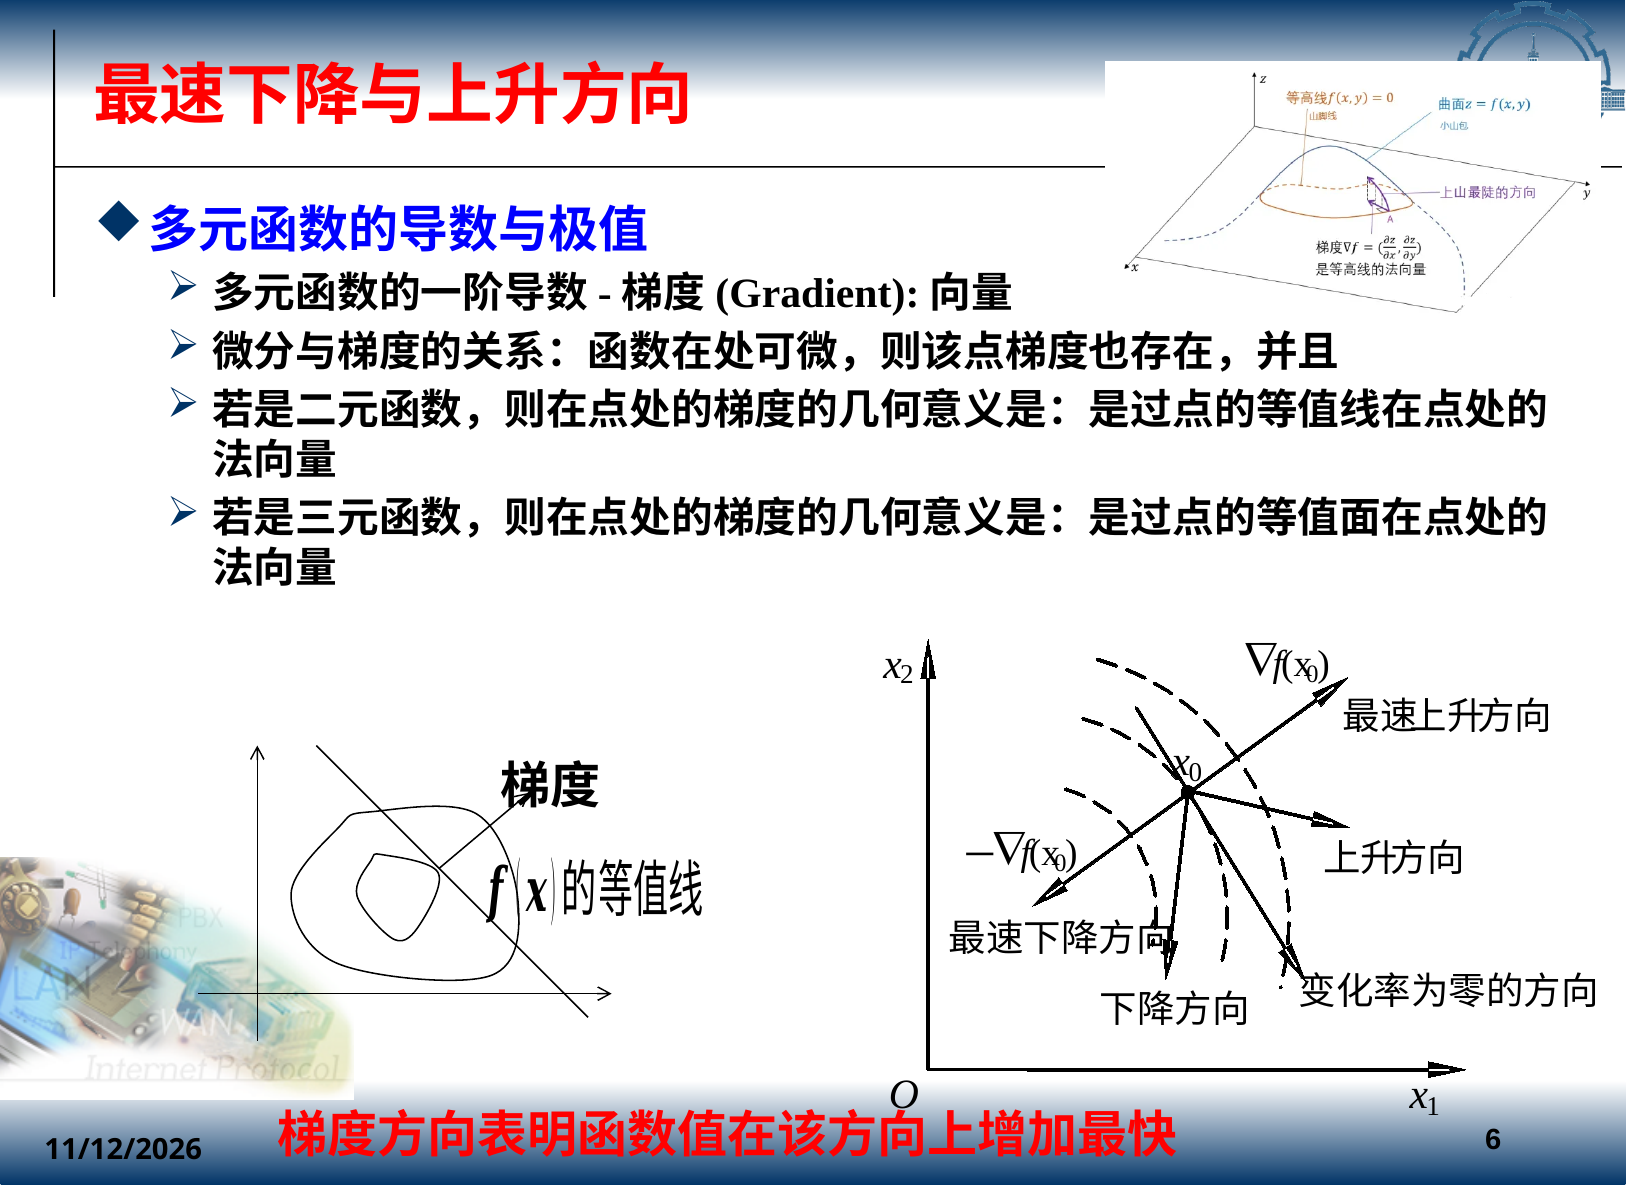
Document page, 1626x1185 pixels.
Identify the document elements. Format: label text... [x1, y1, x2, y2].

title 最速下降与上升方向 [78, 29, 1498, 155]
picture [0, 857, 354, 1100]
text_box 梯度方向表明函数值在该方向上增加最快 [262, 1095, 1226, 1170]
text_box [883, 627, 1601, 1121]
picture [1105, 1, 1626, 323]
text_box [197, 745, 707, 1042]
